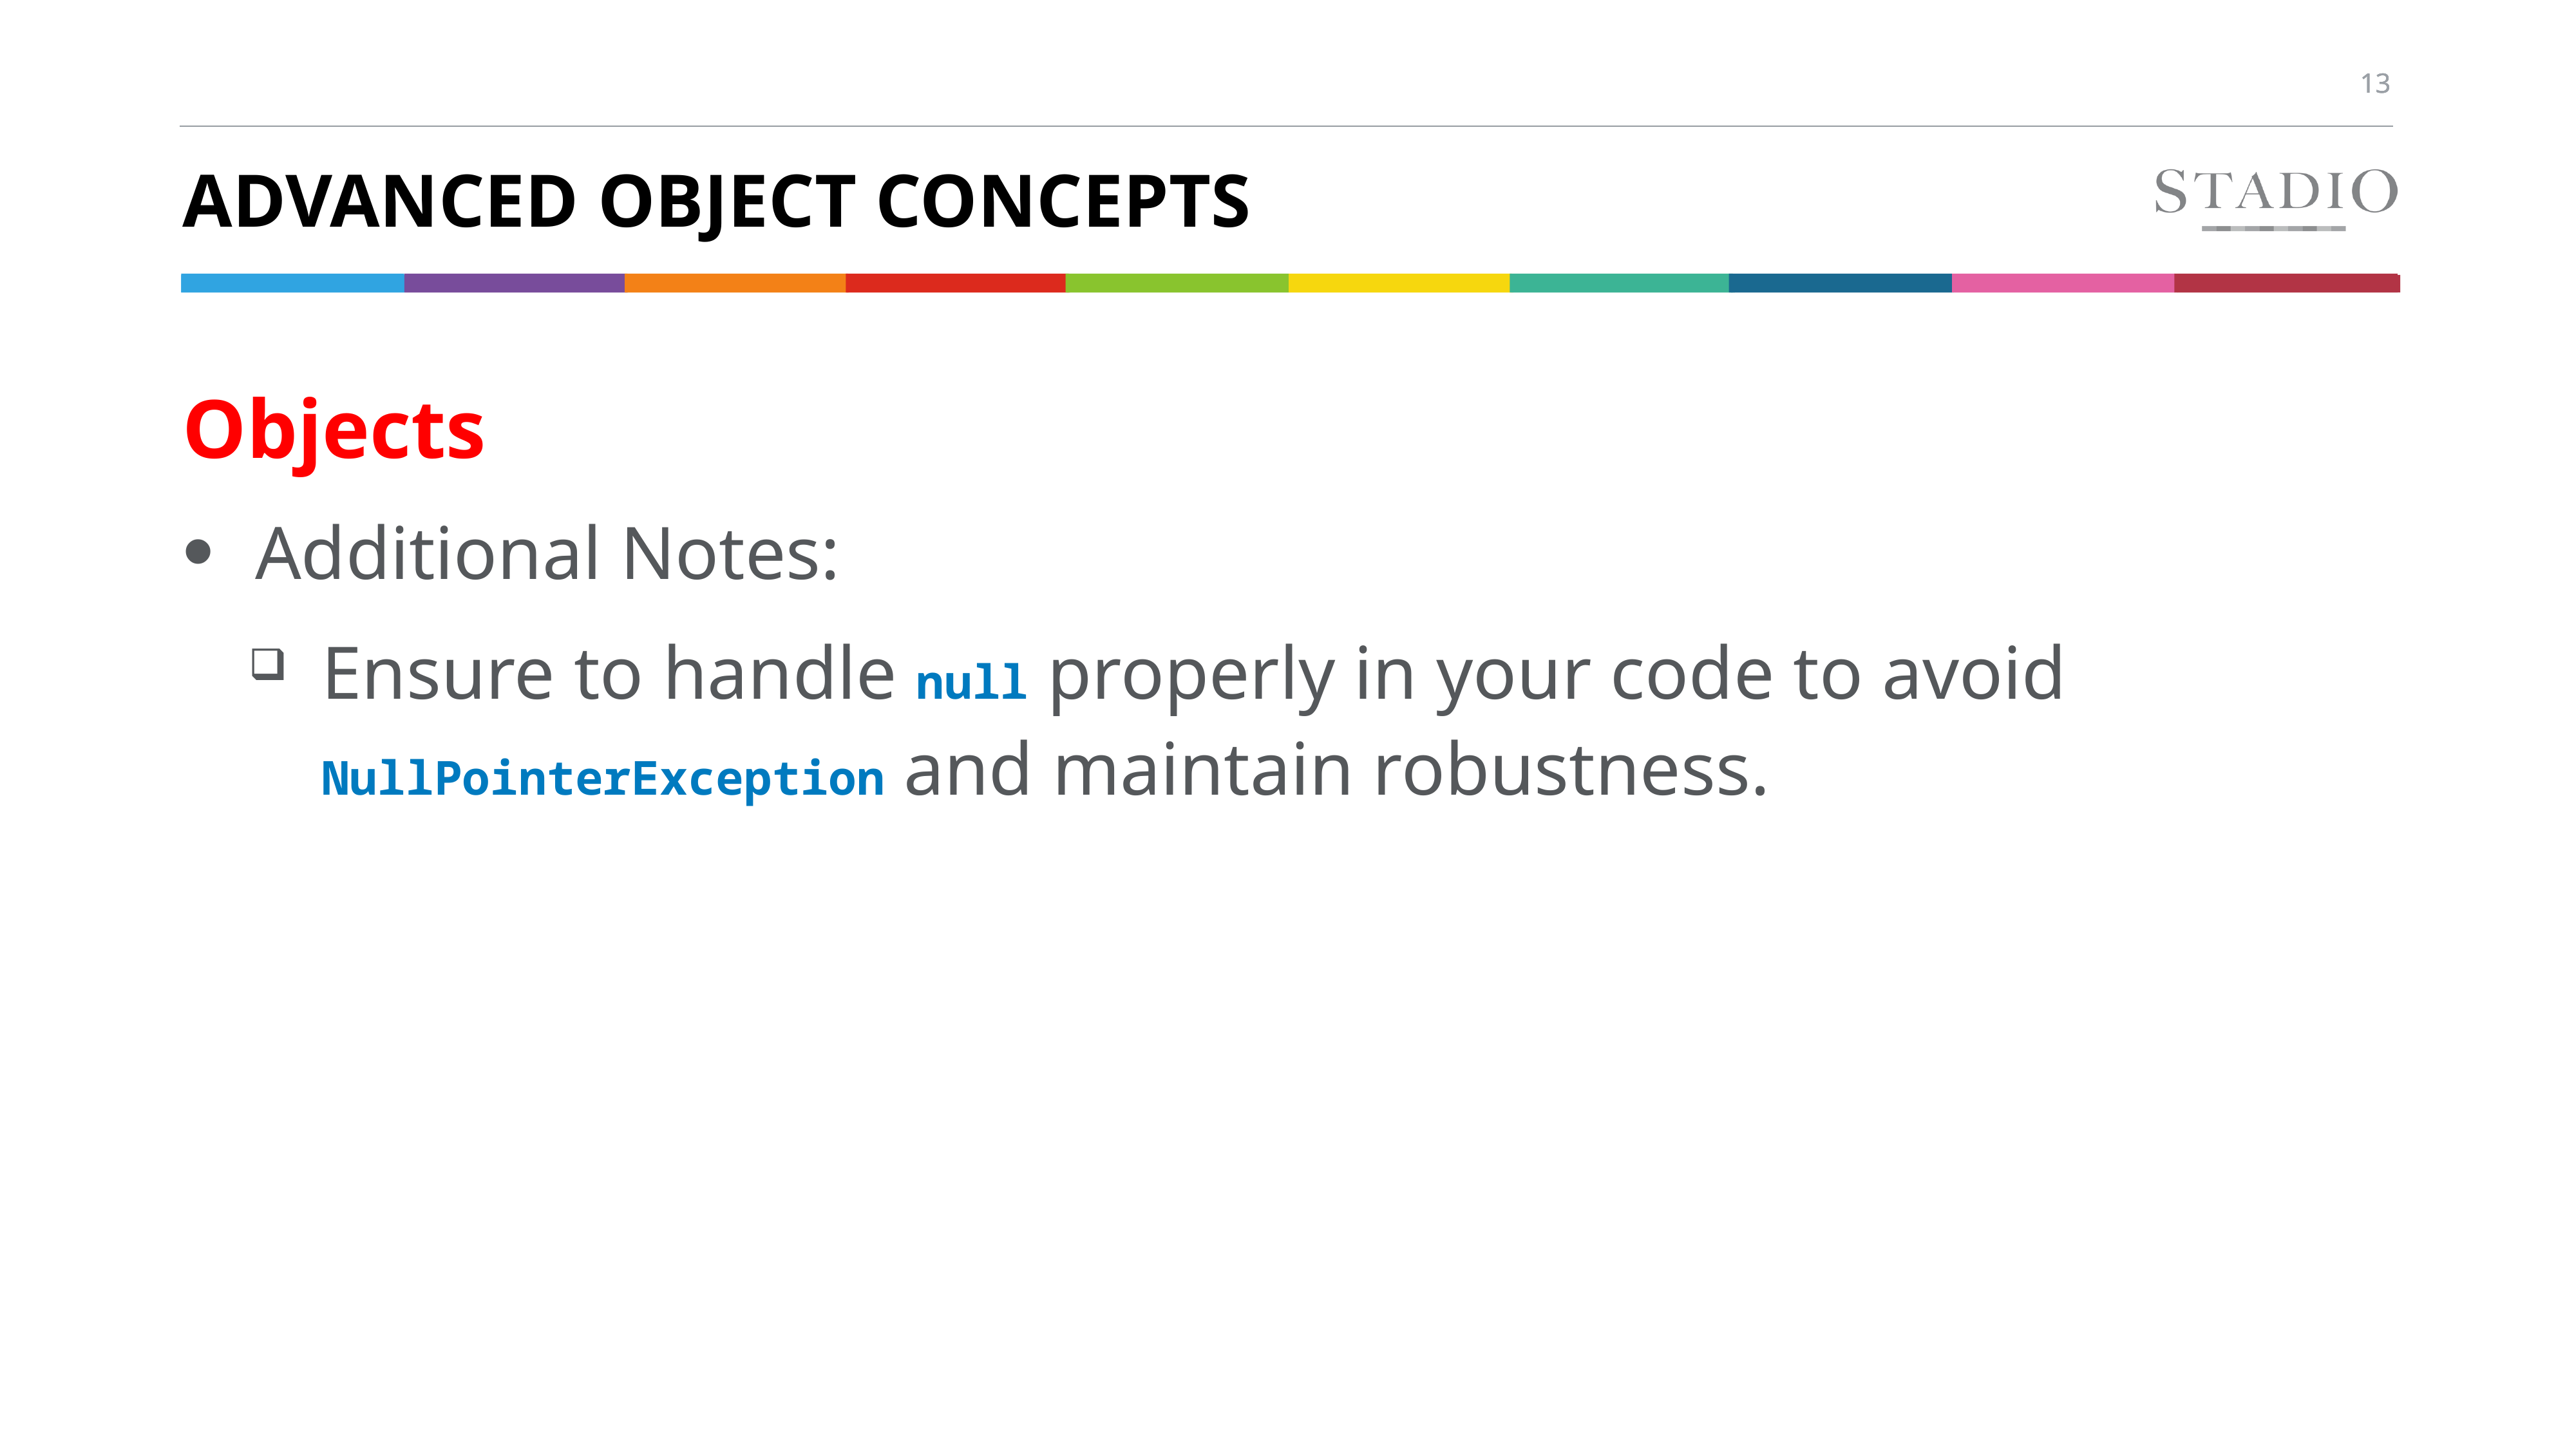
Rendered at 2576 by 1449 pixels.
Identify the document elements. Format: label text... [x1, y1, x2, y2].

picture [2112, 126, 2441, 274]
text_box [178, 131, 2398, 279]
title ADVANCED OBJECT CONCEPTS [182, 128, 2069, 131]
list Objects Additional Notes: Ensure to handle null properly in your code to avoid NullPointerException and maintain robustness. [182, 367, 2402, 1370]
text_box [181, 273, 2398, 293]
